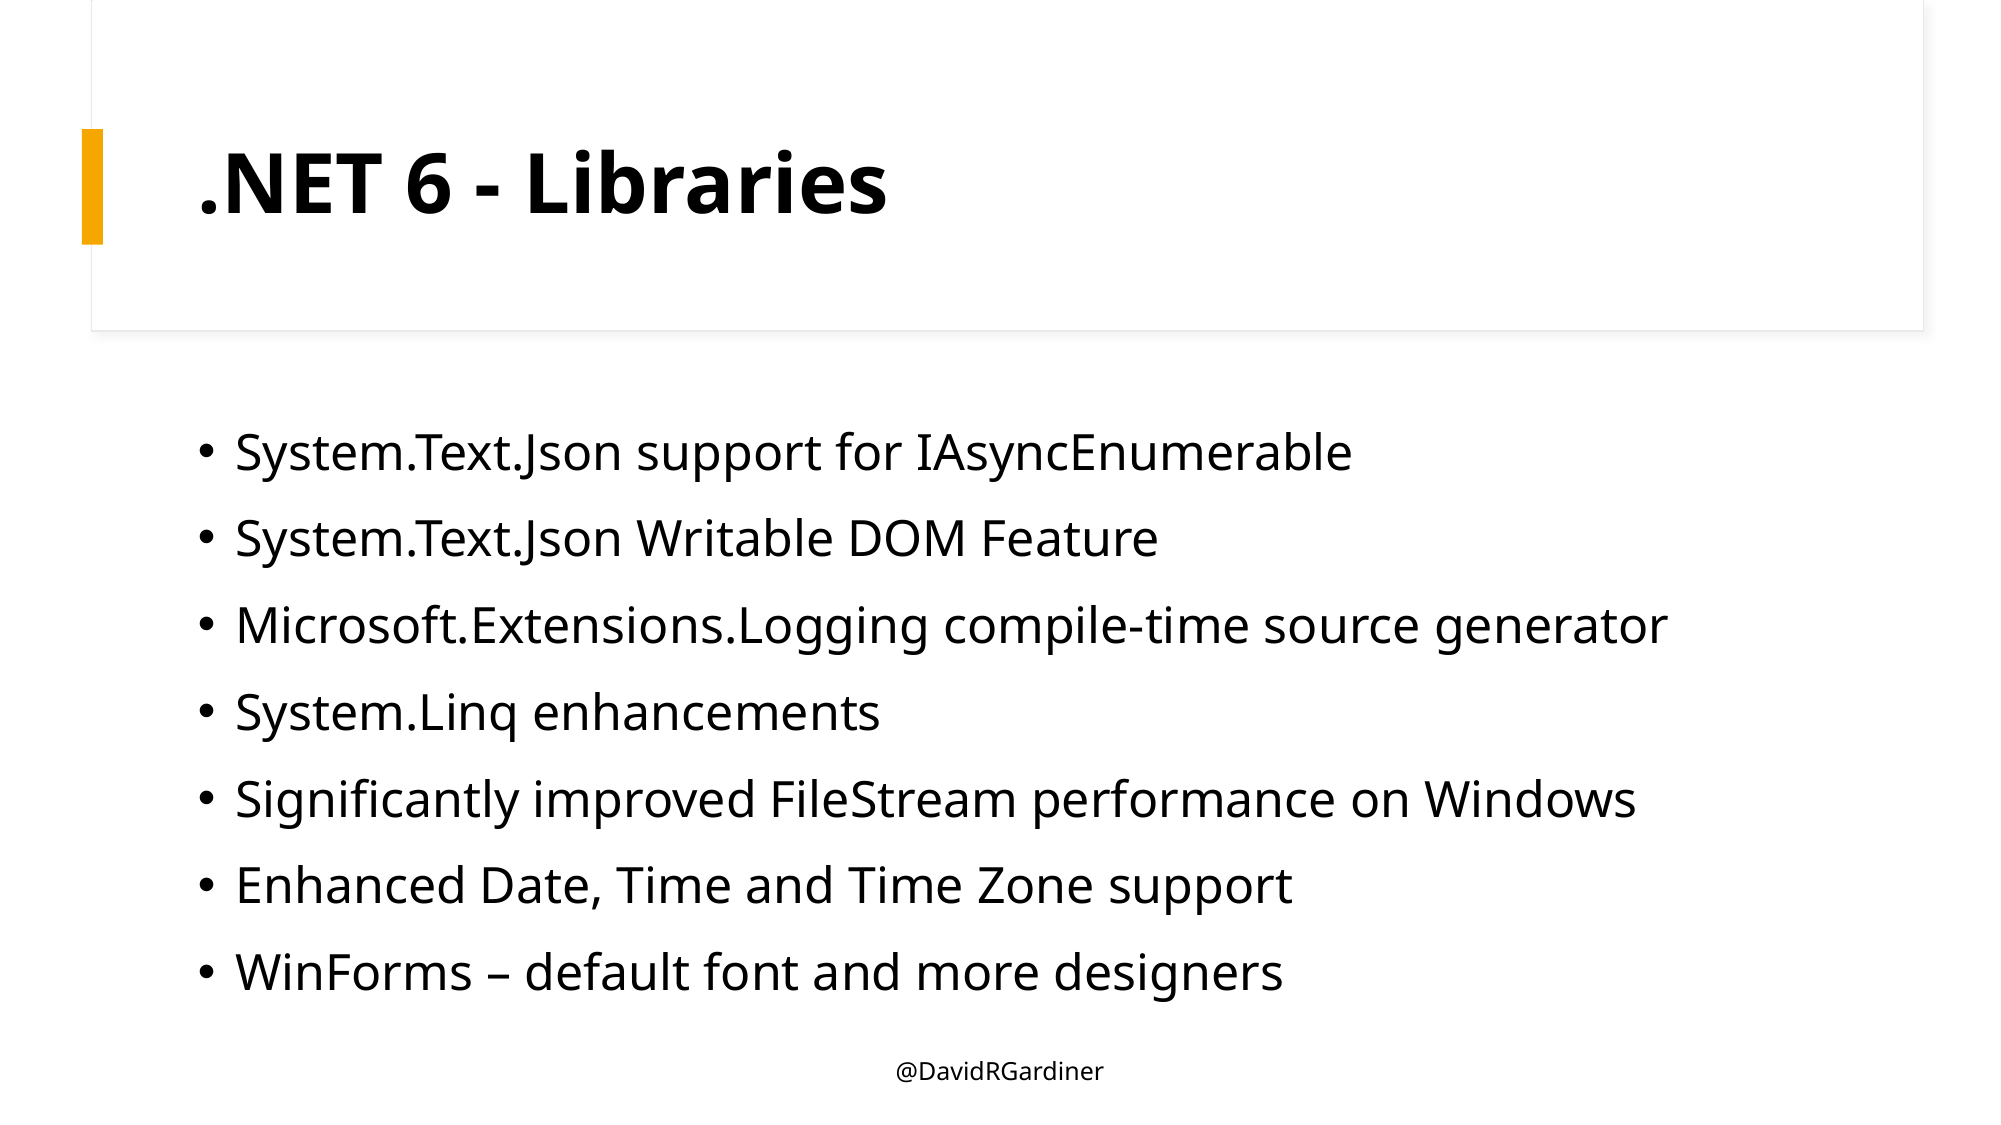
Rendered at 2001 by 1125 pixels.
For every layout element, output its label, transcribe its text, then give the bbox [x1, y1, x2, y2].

title .NET 6 - Libraries [183, 90, 1851, 284]
list System.Text.Json support for IAsyncEnumerable System.Text.Json Writable DOM Feature Microsoft.Extensions.Logging compile-time source generator System.Linq enhancements Significantly improved FileStream performance on Windows Enhanced Date, Time and Time Zone support WinForms – default font and more designers [183, 406, 1851, 1013]
footer @DavidRGardiner [662, 1042, 1338, 1103]
